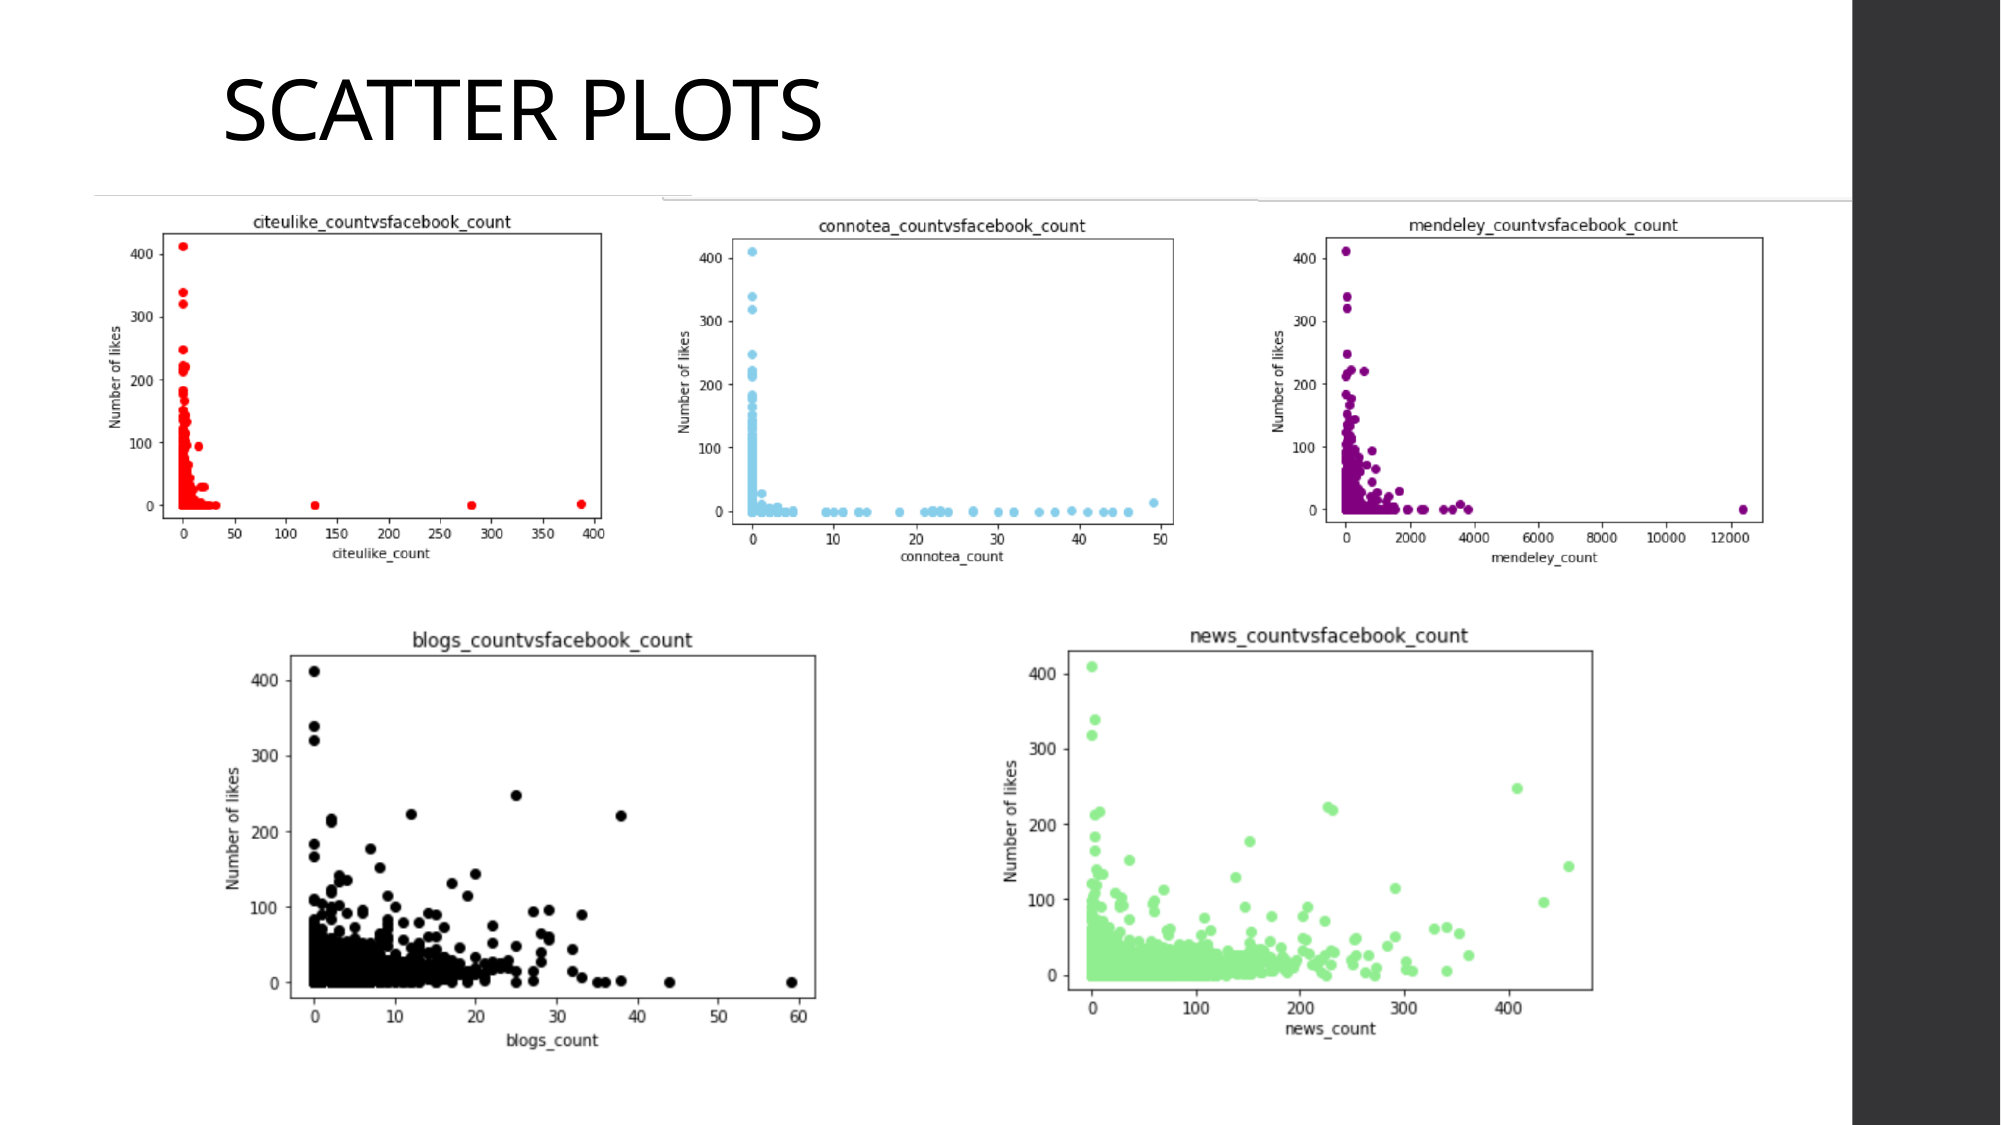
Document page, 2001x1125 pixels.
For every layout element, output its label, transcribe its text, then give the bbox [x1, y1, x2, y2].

picture [988, 604, 1677, 1049]
title SCATTER PLOTS [206, 60, 1797, 167]
picture [661, 196, 1852, 575]
picture [206, 611, 899, 1066]
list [94, 195, 657, 579]
